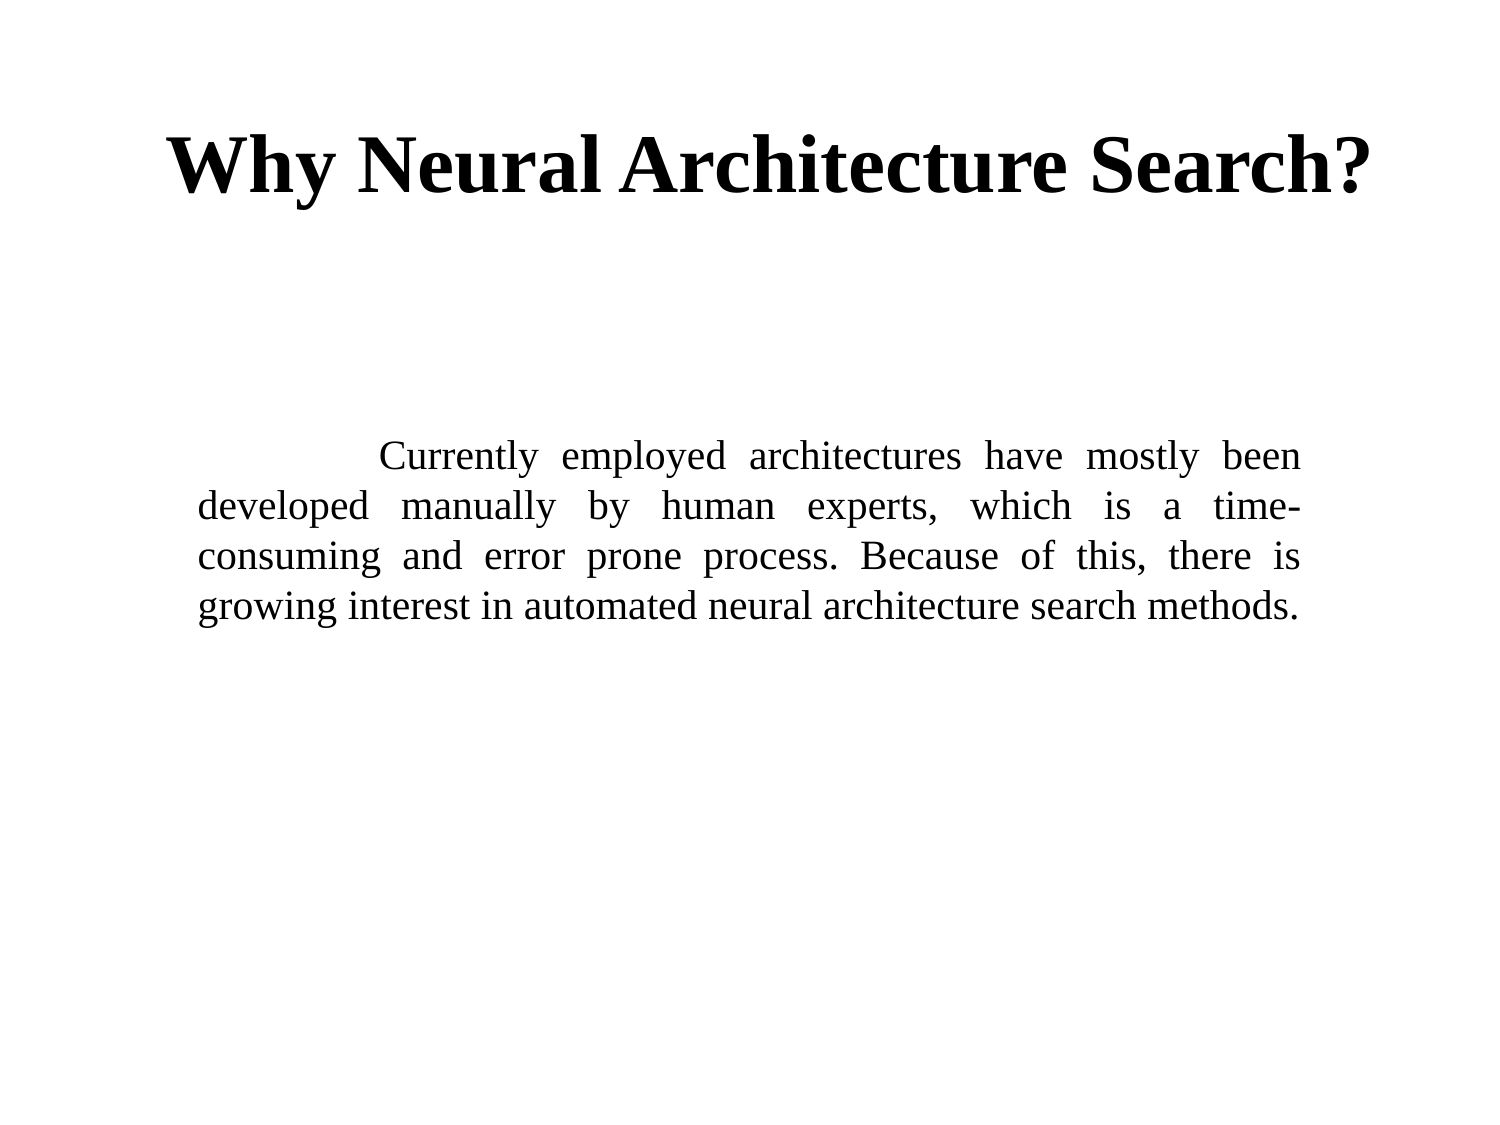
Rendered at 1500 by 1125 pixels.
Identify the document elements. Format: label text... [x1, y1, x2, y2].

text_box Currently employed architectures have mostly been developed manually by human experts, which is a time-consuming and error prone process. Because of this, there is growing interest in automated neural architecture search methods. [183, 420, 1317, 636]
text_box Why Neural Architecture Search? [95, 65, 1446, 254]
